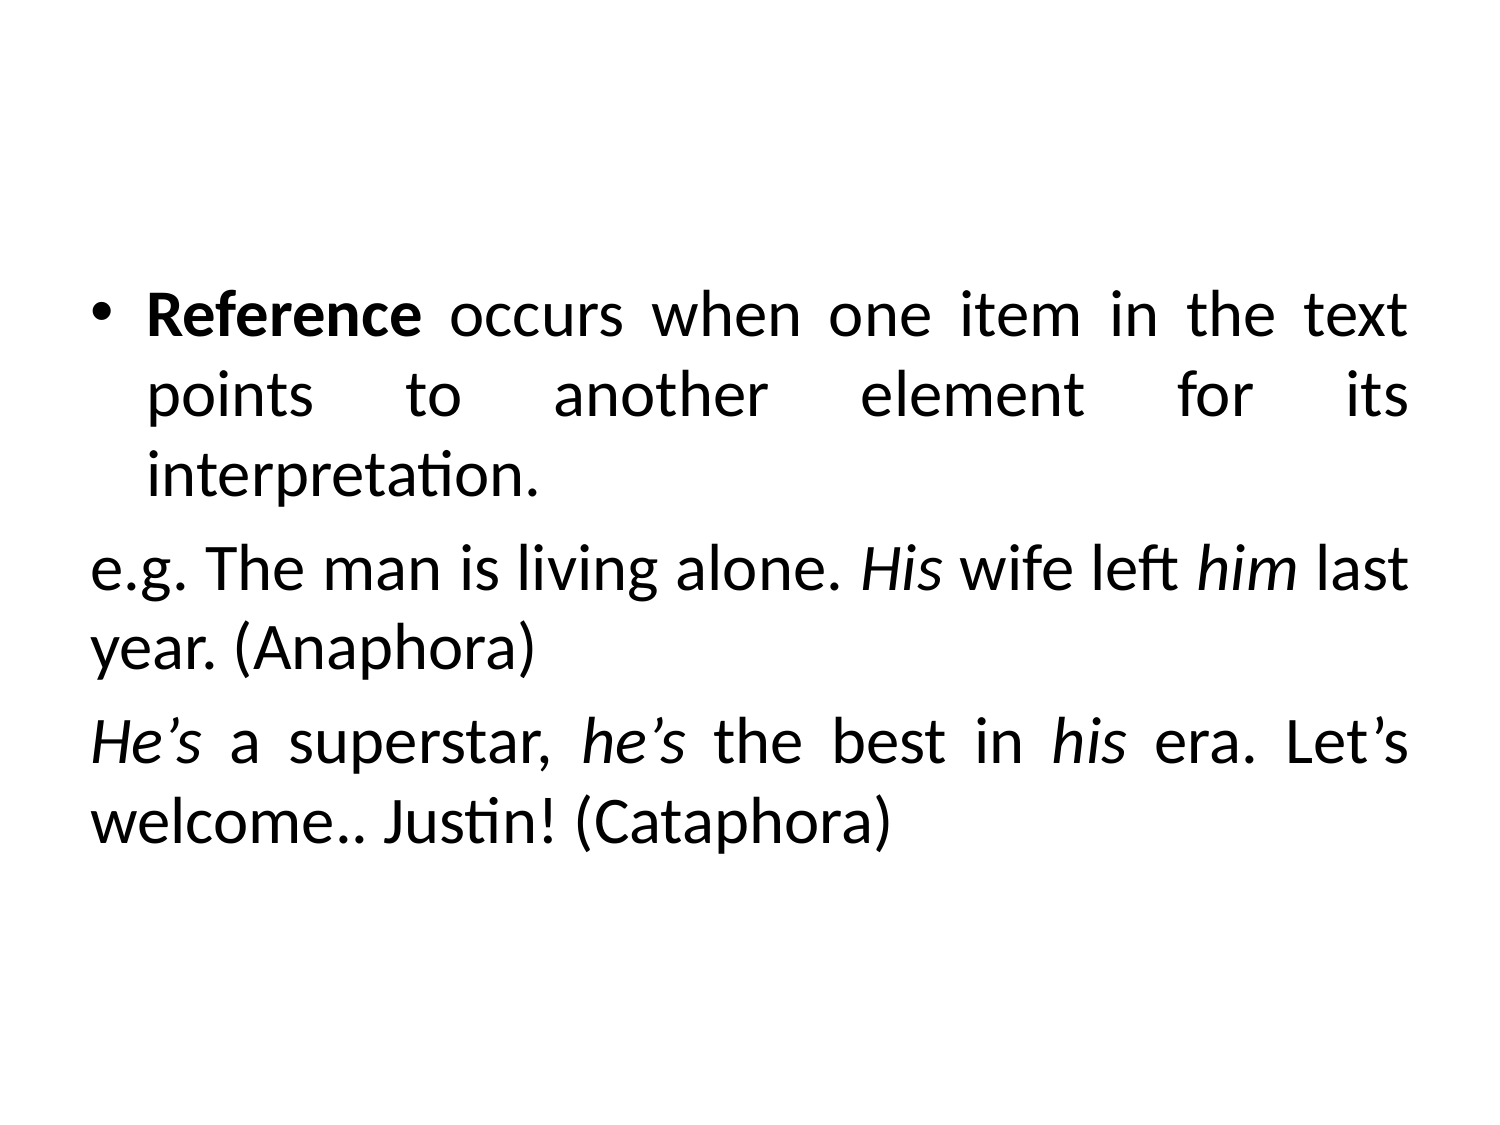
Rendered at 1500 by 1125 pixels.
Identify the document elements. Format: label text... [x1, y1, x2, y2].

list Reference occurs when one item in the text points to another element for its interpretation. e.g. The man is living alone. His wife left him last year. (Anaphora) He’s a superstar, he’s the best in his era. Let’s welcome.. Justin! (Cataphora) [75, 262, 1425, 1005]
